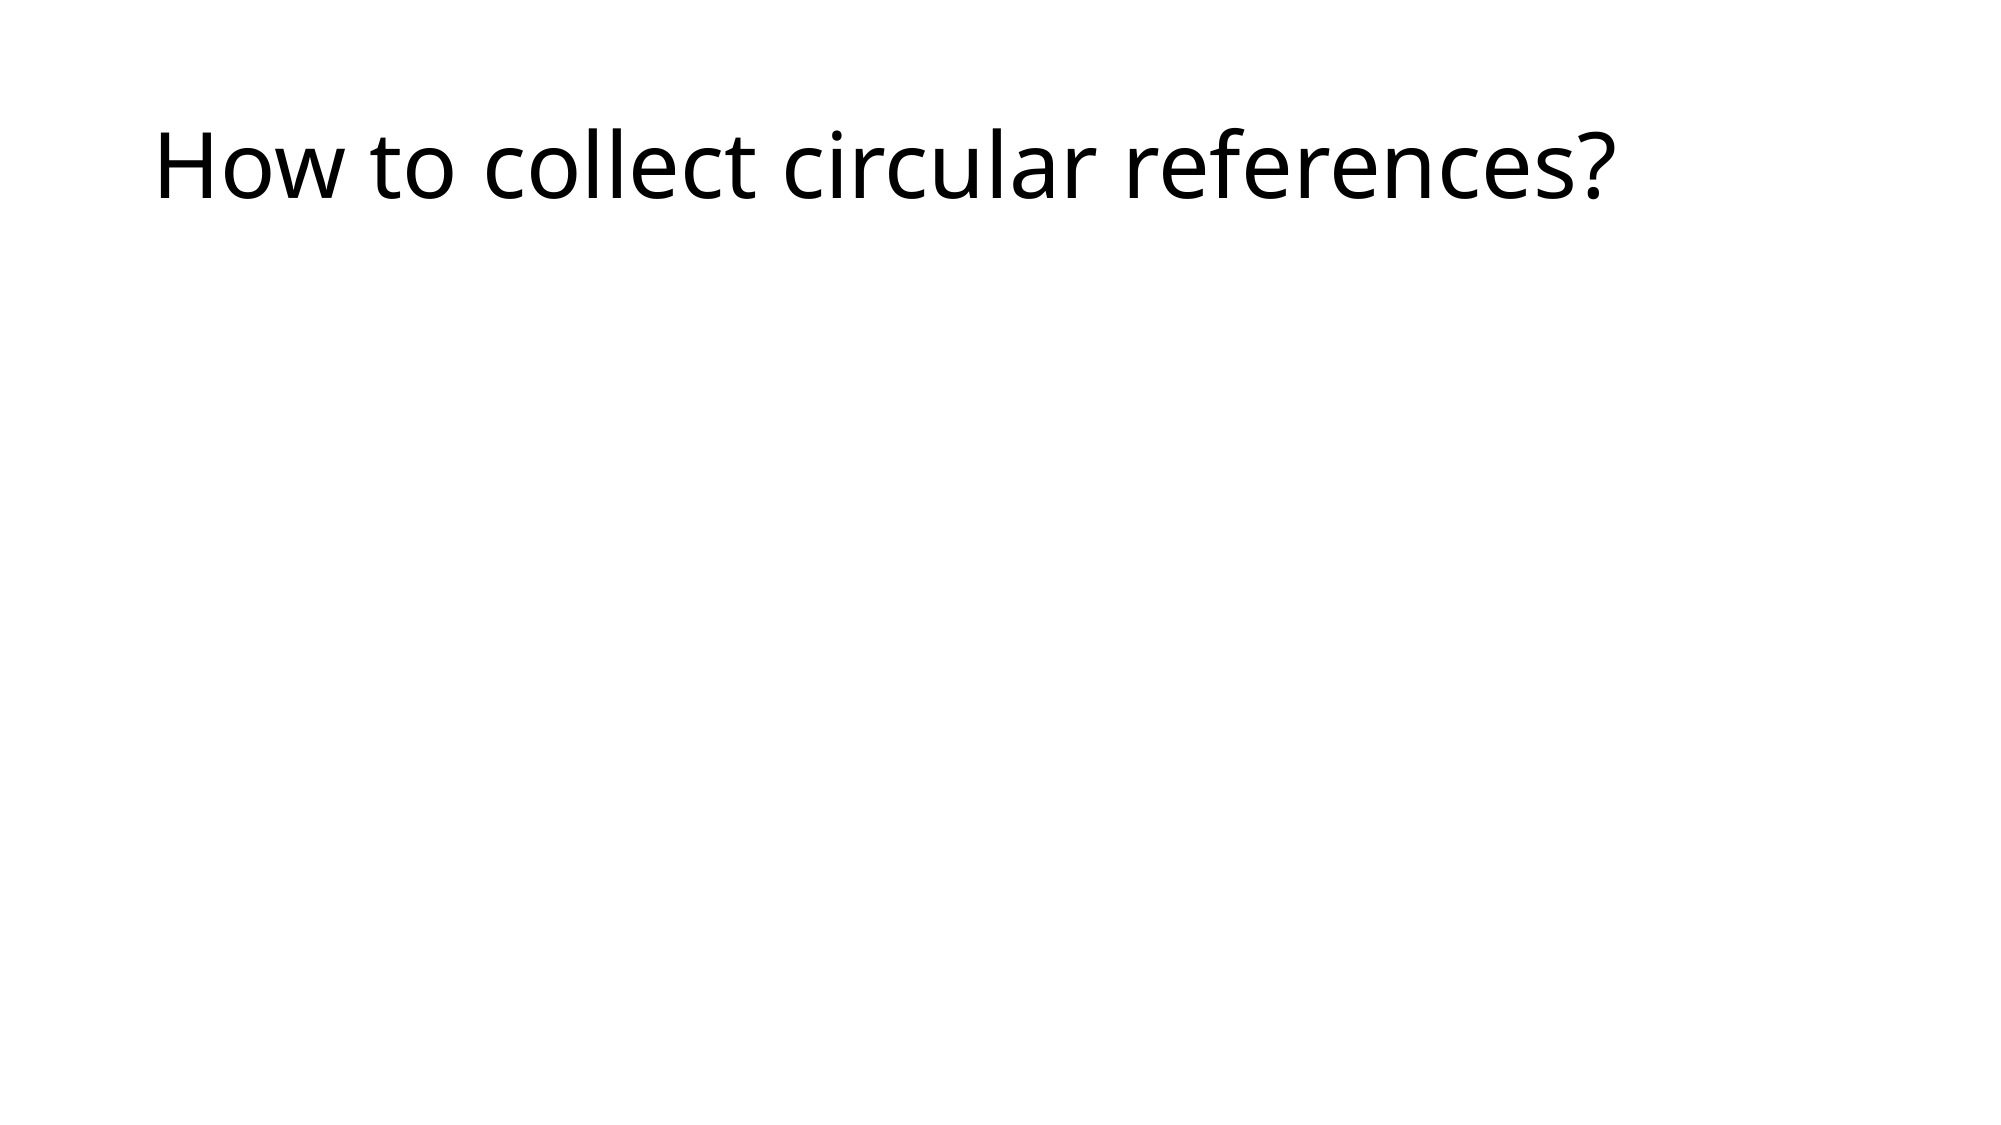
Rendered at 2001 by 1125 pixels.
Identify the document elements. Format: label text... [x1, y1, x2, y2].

title How to collect circular references? [137, 59, 1863, 278]
